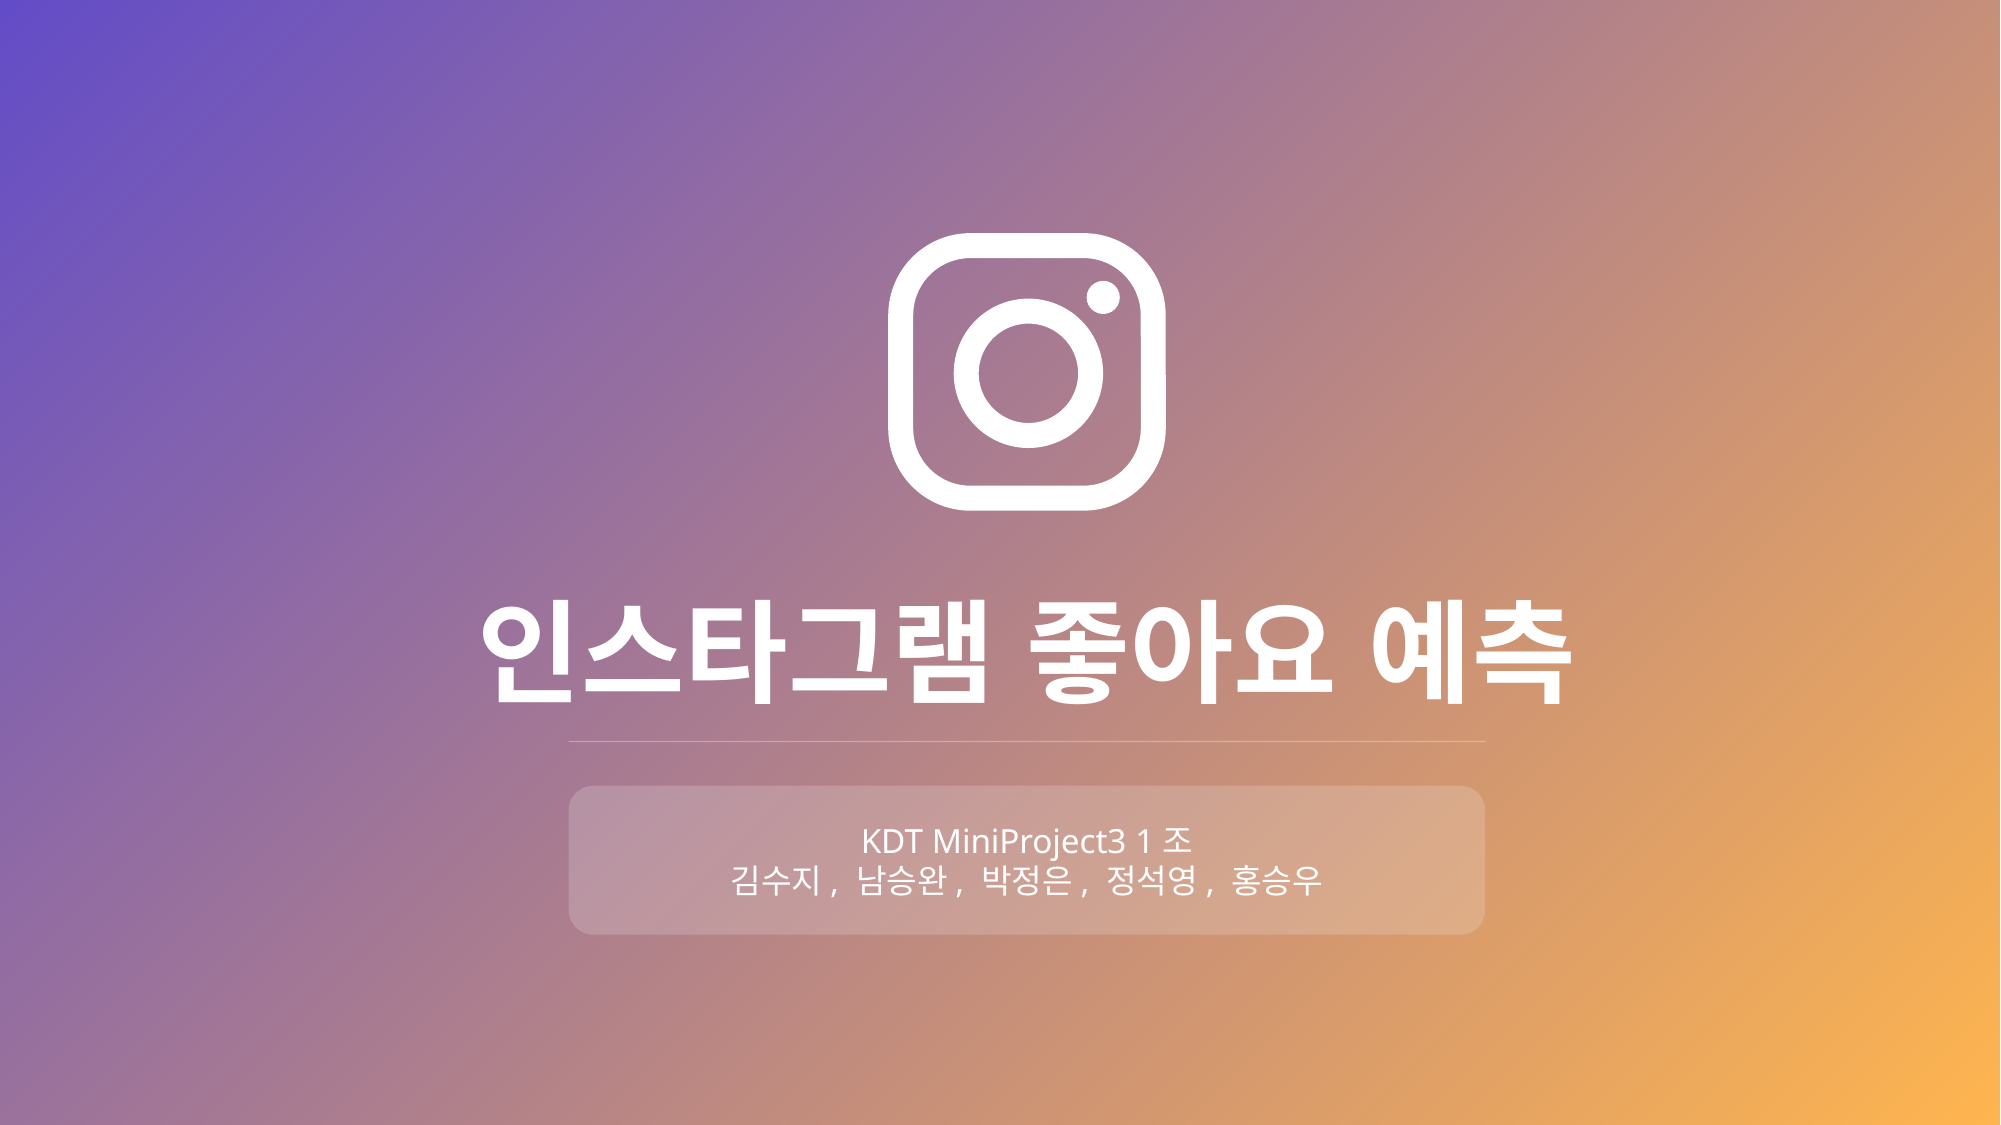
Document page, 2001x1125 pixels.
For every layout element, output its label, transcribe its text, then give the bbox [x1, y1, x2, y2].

text_box KDT MiniProject3 1조 김수지, 남승완, 박정은, 정석영, 홍승우 [567, 784, 1487, 936]
text_box 인스타그램 좋아요 예측 [463, 574, 1591, 725]
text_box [900, 245, 1154, 499]
